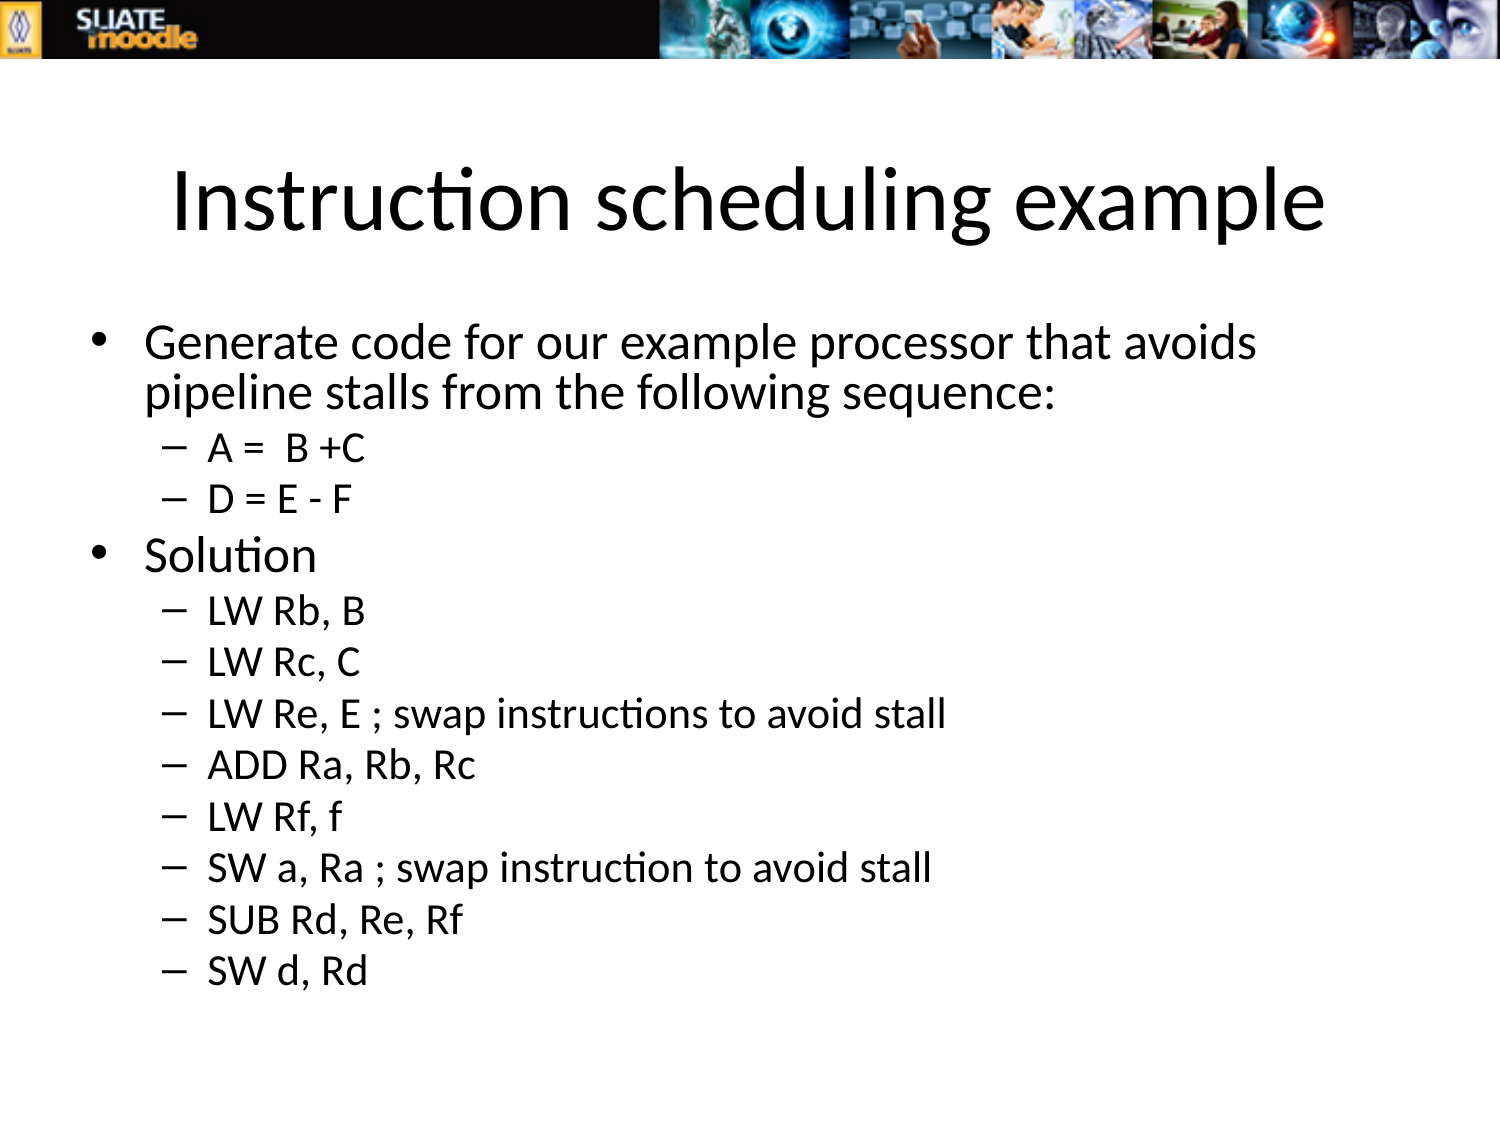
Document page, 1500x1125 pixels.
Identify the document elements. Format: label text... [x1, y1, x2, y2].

picture [0, 0, 1500, 59]
title Instruction scheduling example [75, 99, 1425, 288]
list Generate code for our example processor that avoids pipeline stalls from the following sequence: A = B +C D = E - F Solution LW Rb, B LW Rc, C LW Re, E ; swap instructions to avoid stall ADD Ra, Rb, Rc LW Rf, f SW a, Ra ; swap instruction to avoid stall SUB Rd, Re, Rf SW d, Rd [75, 312, 1425, 1005]
